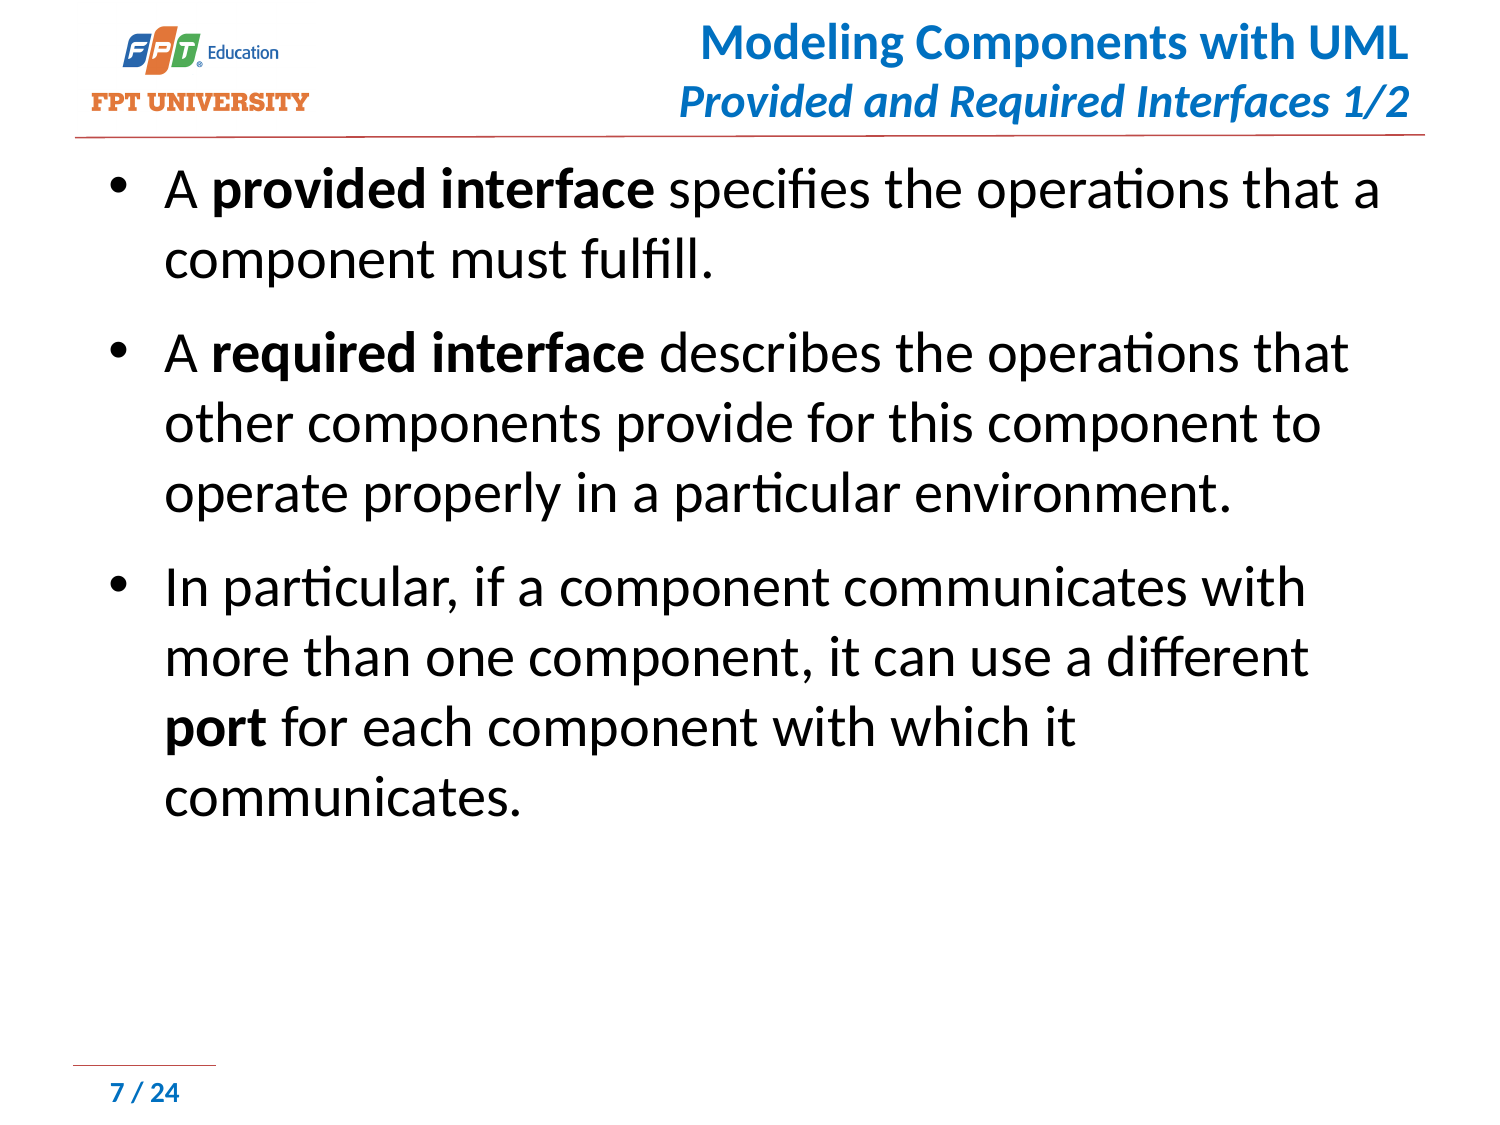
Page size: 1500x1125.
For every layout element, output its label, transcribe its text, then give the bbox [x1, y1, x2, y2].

picture [77, 2, 315, 133]
title Modeling Components with UML Provided and Required Interfaces 1/2 [315, 0, 1425, 134]
text_box A provided interface specifies the operations that a component must fulfill. A required interface describes the operations that other components provide for this component to operate properly in a particular environment. In particular, if a component communicates with more than one component, it can use a different port for each component with which it communicates. [93, 134, 1425, 953]
